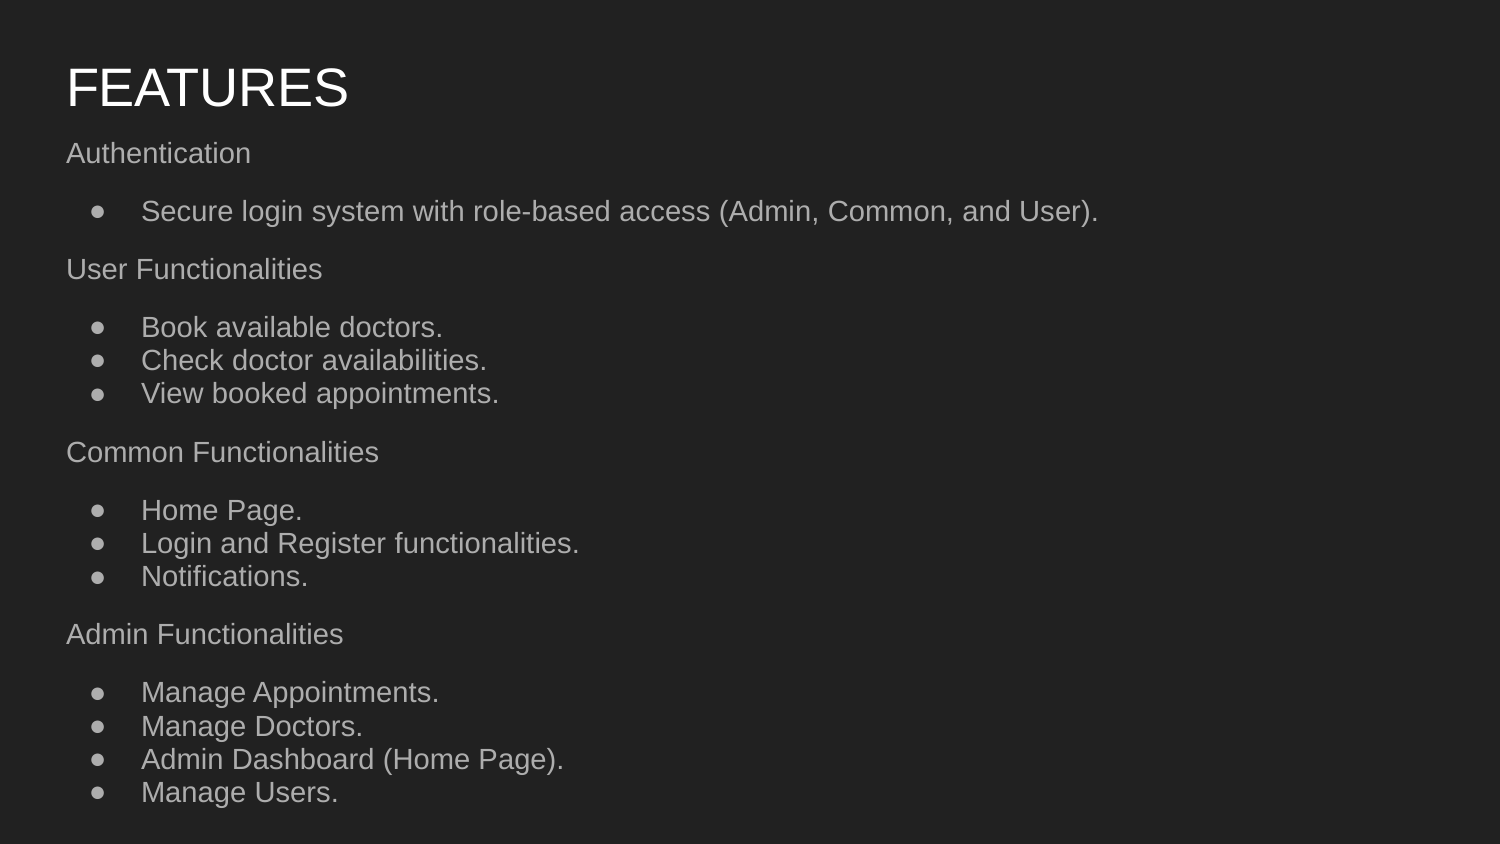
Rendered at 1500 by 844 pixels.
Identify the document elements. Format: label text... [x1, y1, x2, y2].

list Authentication Secure login system with role-based access (Admin, Common, and User). User Functionalities Book available doctors. Check doctor availabilities. View booked appointments. Common Functionalities Home Page. Login and Register functionalities. Notifications. Admin Functionalities Manage Appointments. Manage Doctors. Admin Dashboard (Home Page). Manage Users. [51, 121, 1449, 750]
title FEATURES [51, 42, 1449, 121]
